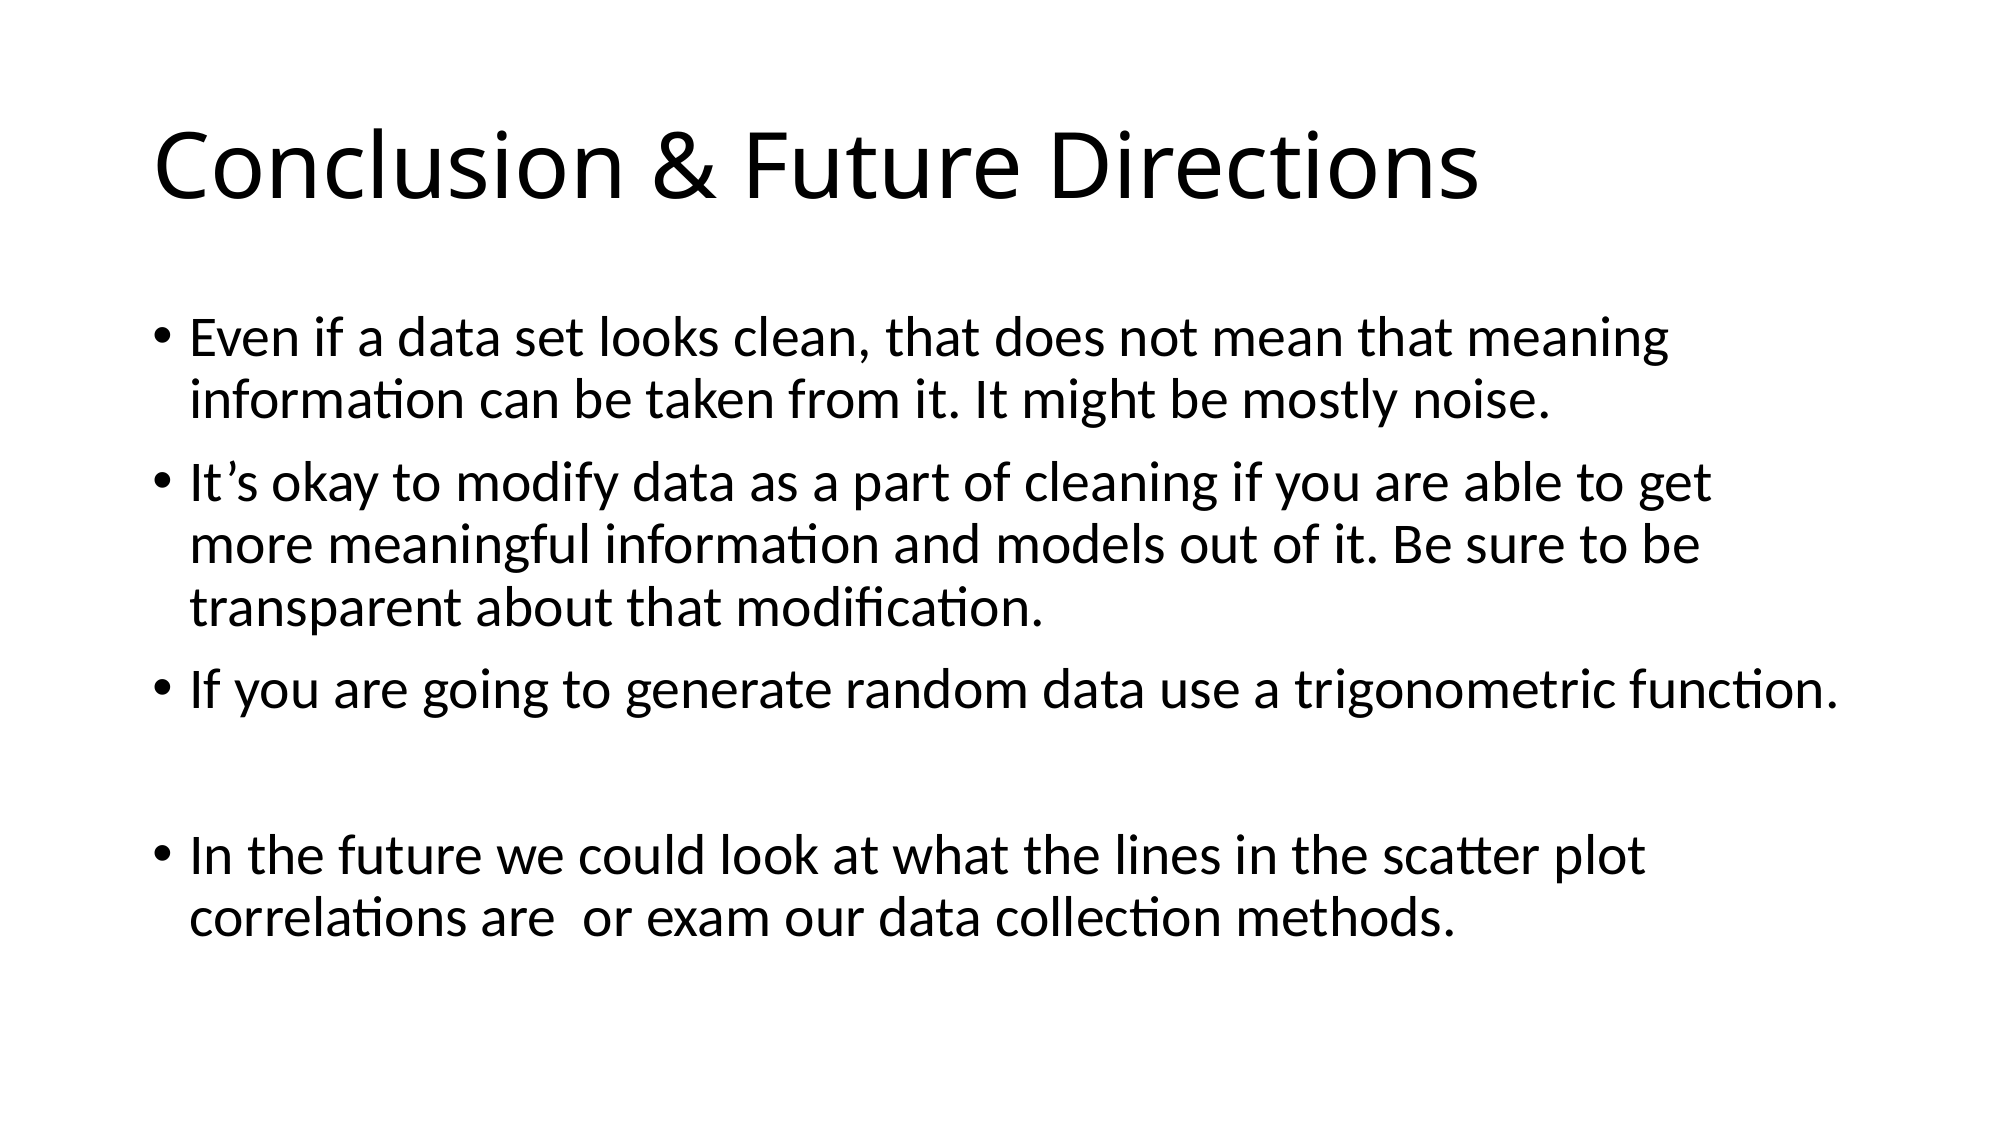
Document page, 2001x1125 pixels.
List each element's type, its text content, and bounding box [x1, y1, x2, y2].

title Conclusion & Future Directions [137, 59, 1863, 278]
list Even if a data set looks clean, that does not mean that meaning information can be taken from it. It might be mostly noise. It’s okay to modify data as a part of cleaning if you are able to get more meaningful information and models out of it. Be sure to be transparent about that modification. If you are going to generate random data use a trigonometric function. In the future we could look at what the lines in the scatter plot correlations are or exam our data collection methods. [137, 299, 1863, 1014]
